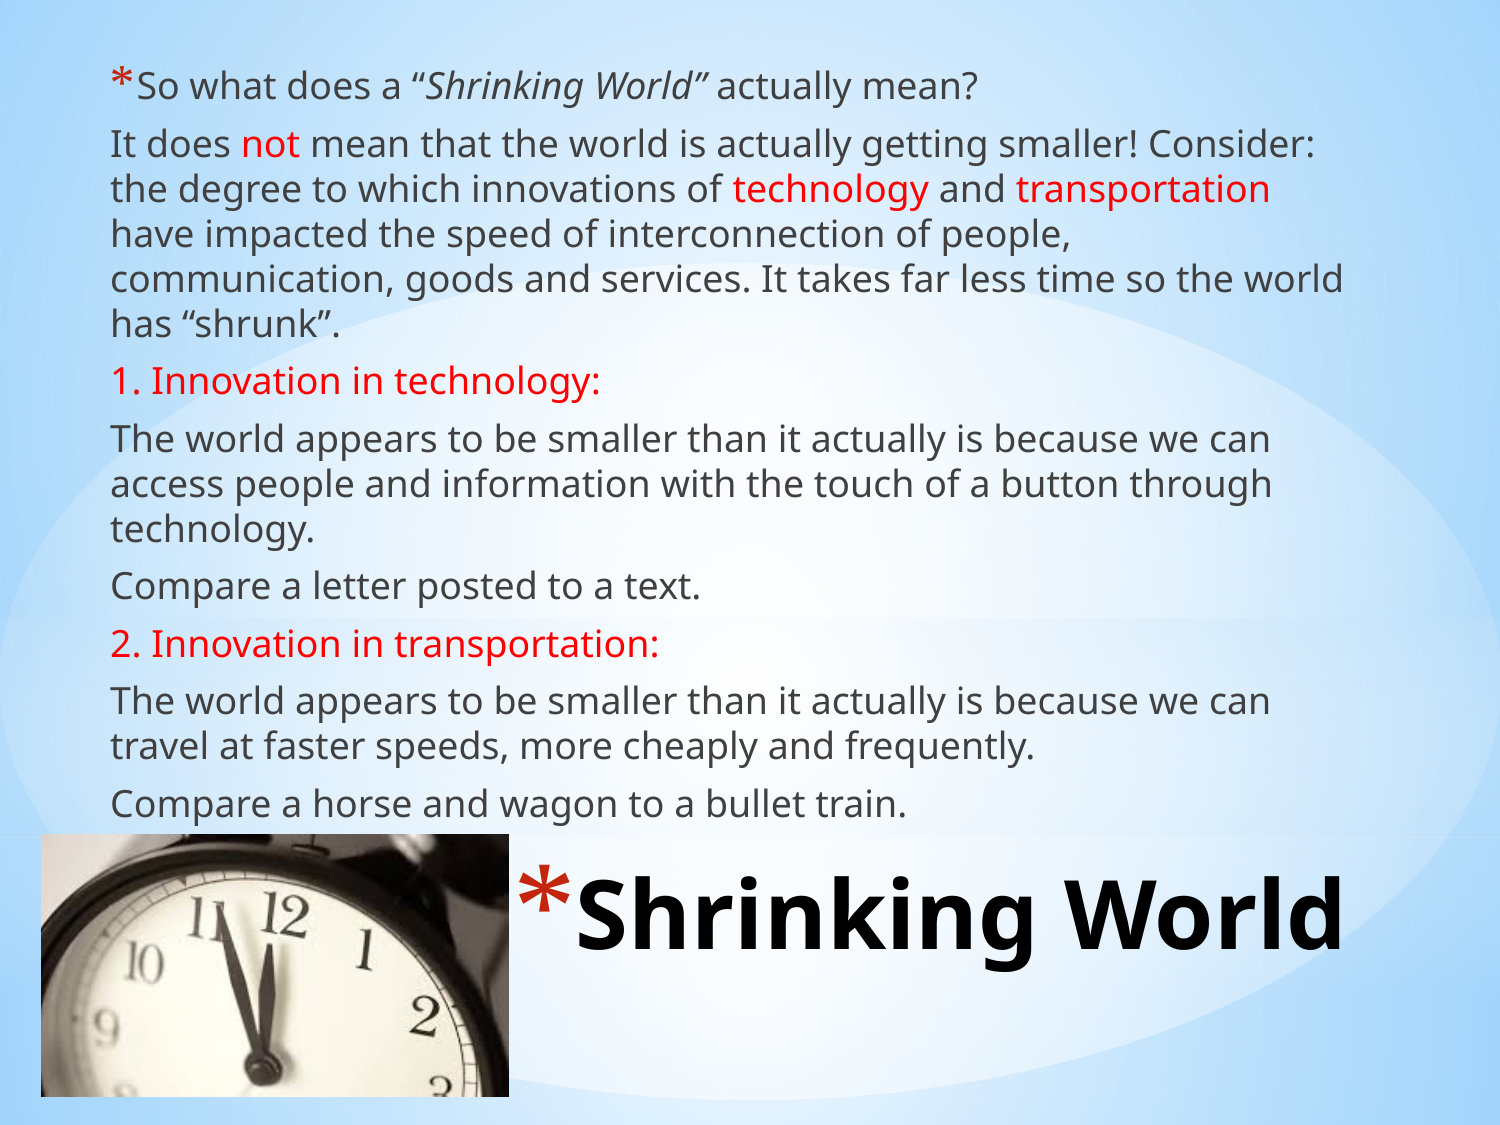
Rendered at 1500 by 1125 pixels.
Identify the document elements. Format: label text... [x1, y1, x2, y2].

title Shrinking World [515, 846, 1363, 988]
picture [41, 833, 510, 1097]
list So what does a “Shrinking World” actually mean? It does not mean that the world is actually getting smaller! Consider: the degree to which innovations of technology and transportation have impacted the speed of interconnection of people, communication, goods and services. It takes far less time so the world has “shrunk”. 1. Innovation in technology: The world appears to be smaller than it actually is because we can access people and information with the touch of a button through technology. Compare a letter posted to a text. 2. Innovation in transportation: The world appears to be smaller than it actually is because we can travel at faster speeds, more cheaply and frequently. Compare a horse and wagon to a bullet train. [88, 54, 1363, 835]
